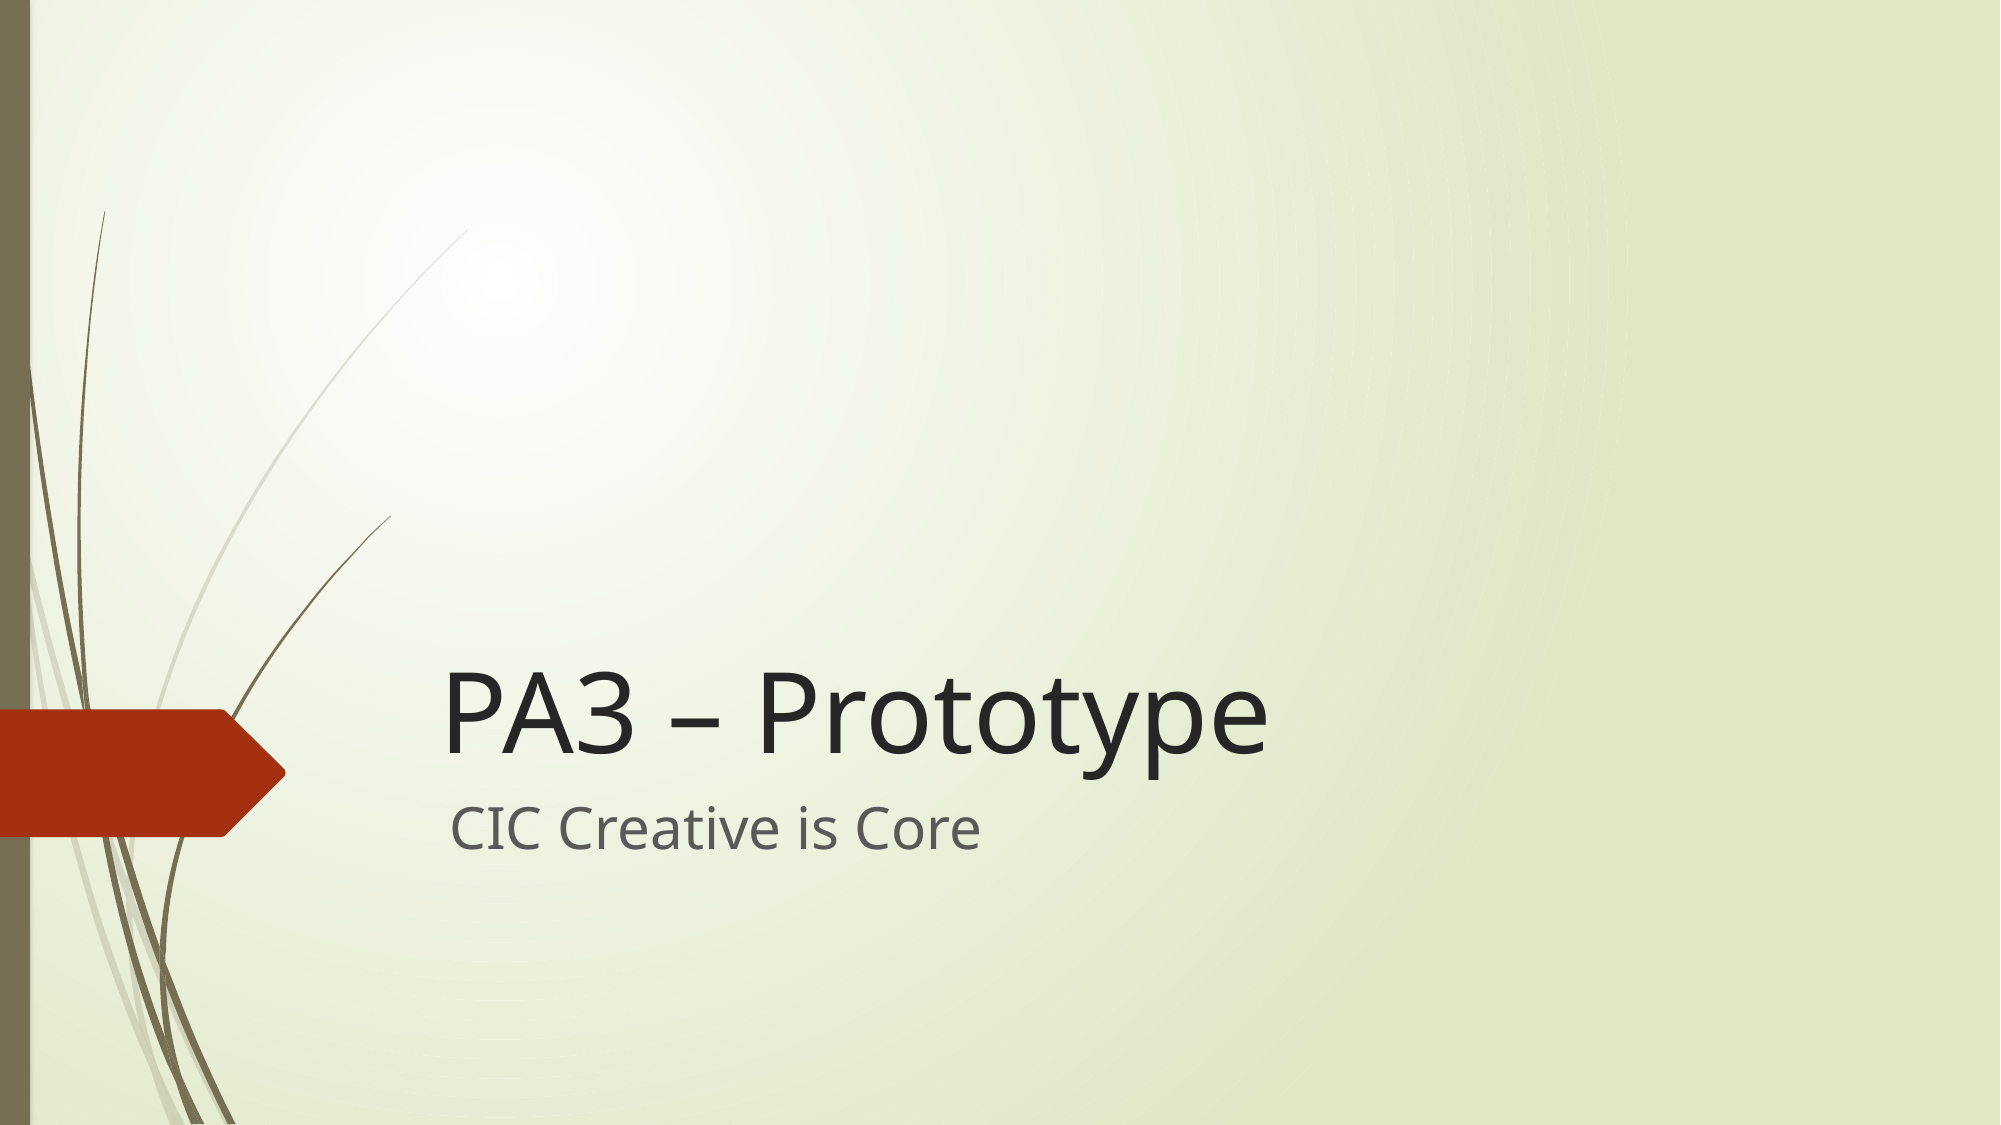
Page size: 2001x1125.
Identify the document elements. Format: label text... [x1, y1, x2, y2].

subtitle CIC Creative is Core [424, 783, 1888, 969]
title PA3 – Prototype [424, 412, 1888, 783]
